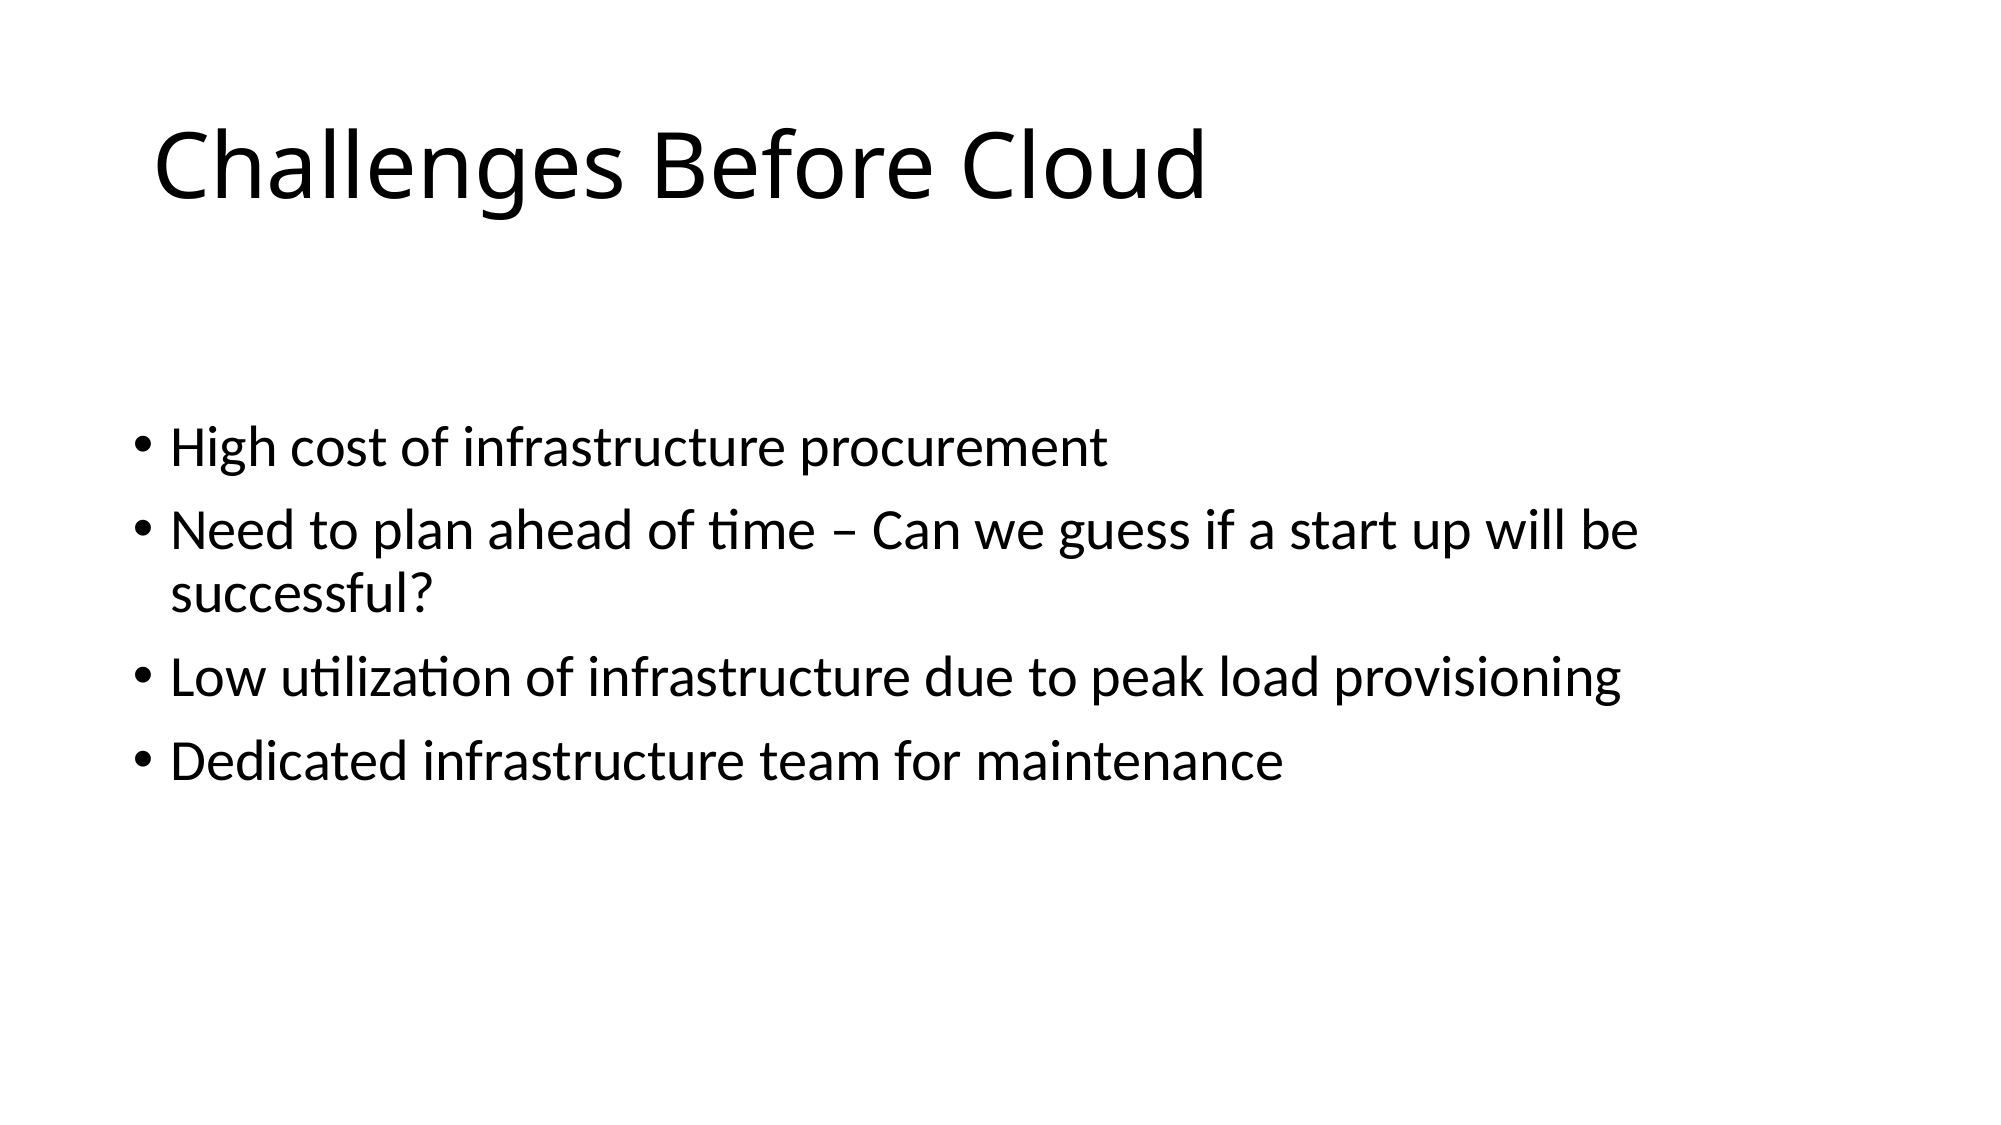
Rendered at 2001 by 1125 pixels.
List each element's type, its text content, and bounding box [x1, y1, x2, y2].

list High cost of infrastructure procurement Need to plan ahead of time – Can we guess if a start up will be successful? Low utilization of infrastructure due to peak load provisioning Dedicated infrastructure team for maintenance [118, 408, 1843, 1122]
title Challenges Before Cloud [137, 59, 1863, 278]
